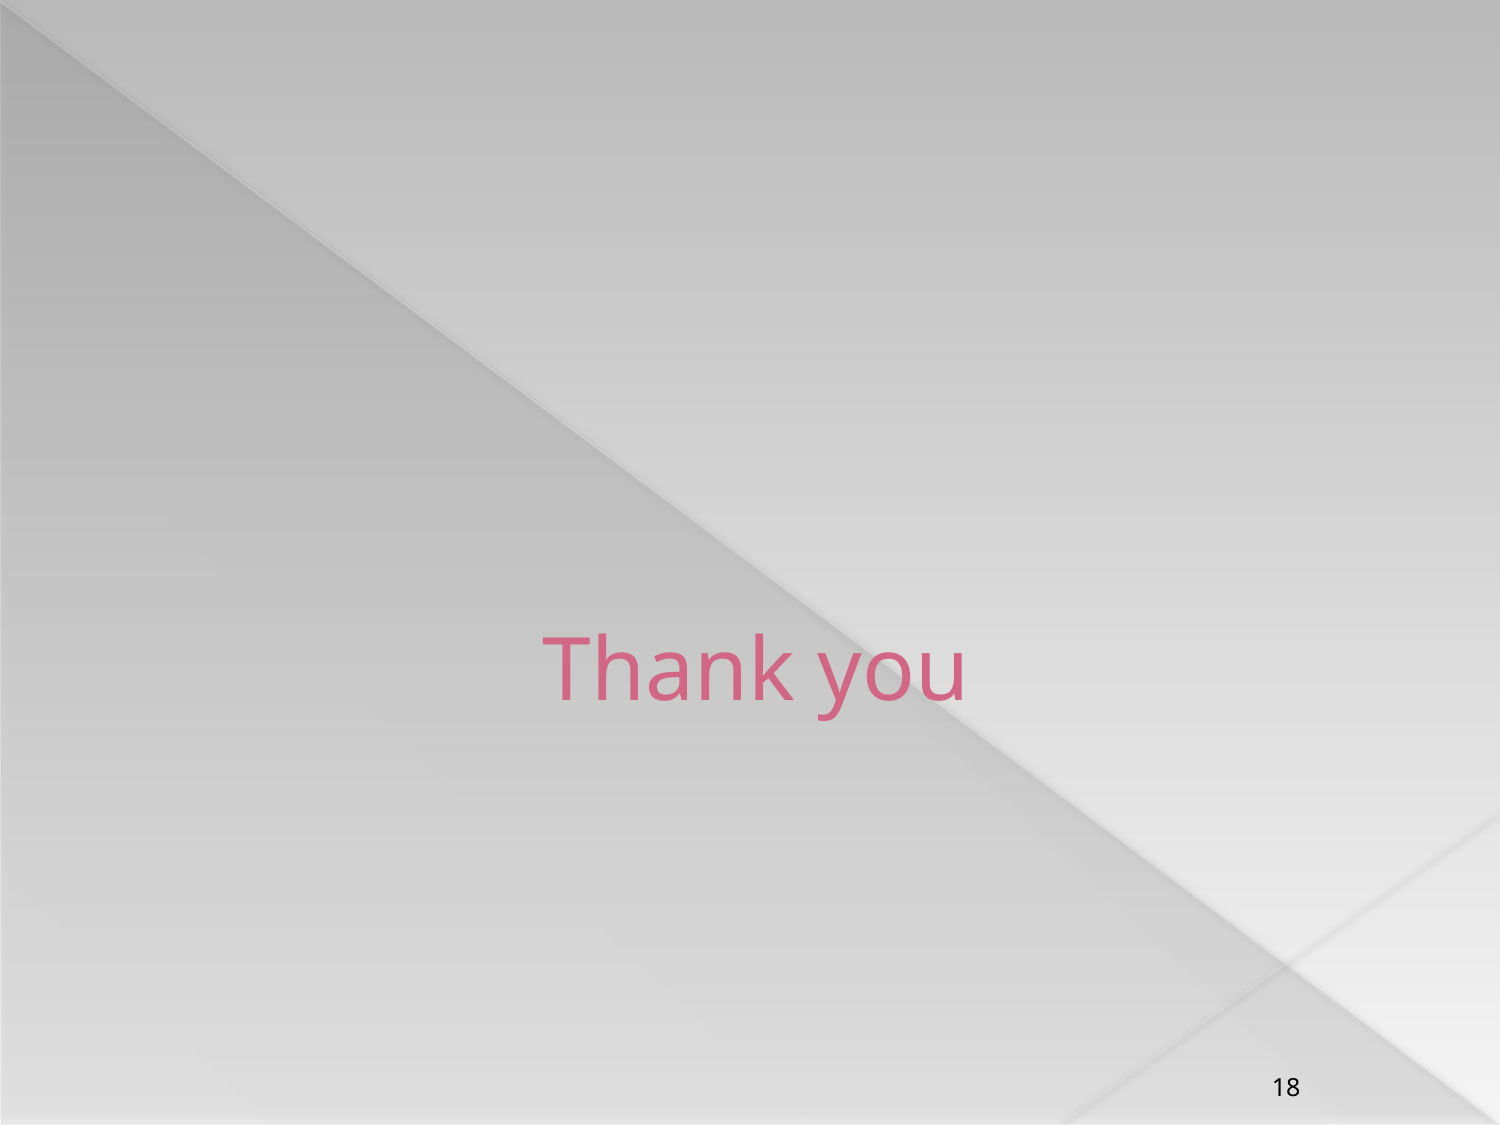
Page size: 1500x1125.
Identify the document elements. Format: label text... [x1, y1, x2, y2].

text_box Thank you [41, 550, 1392, 780]
text_box 14 [1245, 1063, 1328, 1113]
